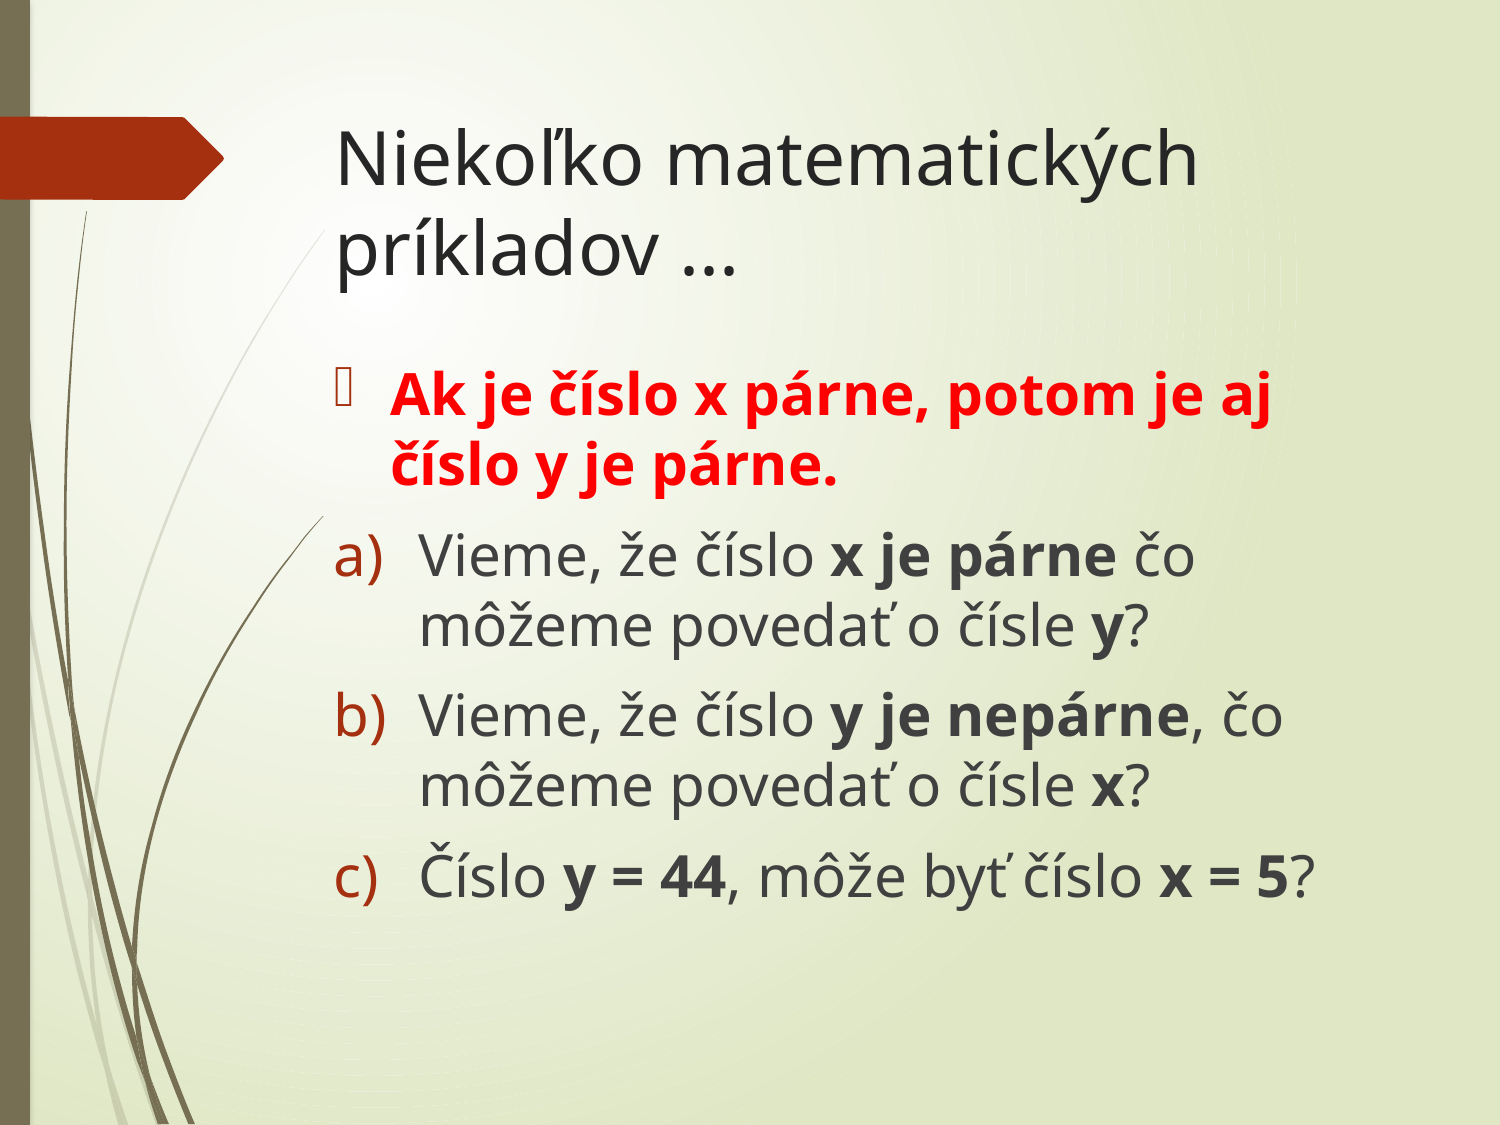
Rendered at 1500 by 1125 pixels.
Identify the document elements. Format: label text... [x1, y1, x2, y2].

list Ak je číslo x párne, potom je aj číslo y je párne. Vieme, že číslo x je párne čo môžeme povedať o čísle y? Vieme, že číslo y je nepárne, čo môžeme povedať o čísle x? Číslo y = 44, môže byť číslo x = 5? [318, 350, 1400, 970]
title Niekoľko matematických príkladov ... [319, 102, 1400, 313]
